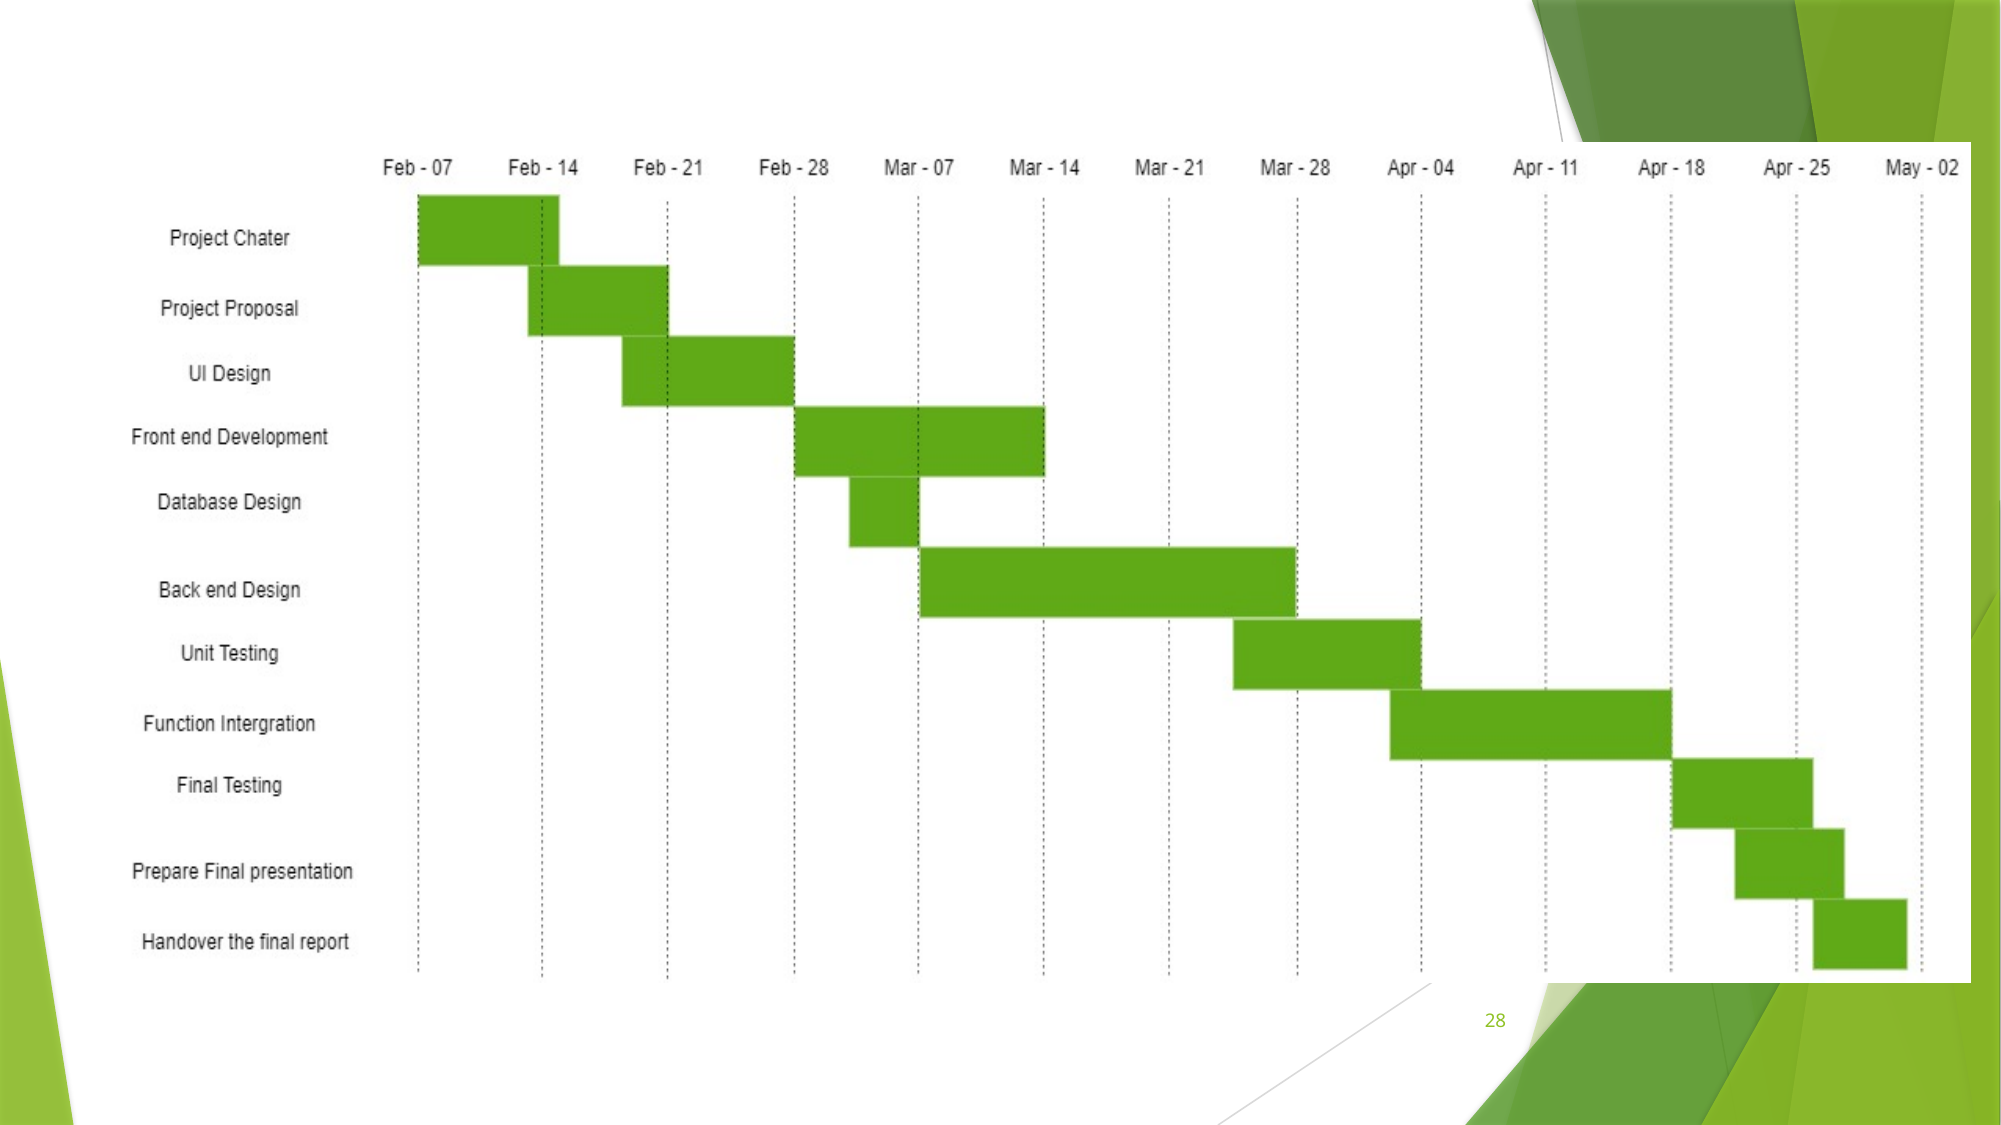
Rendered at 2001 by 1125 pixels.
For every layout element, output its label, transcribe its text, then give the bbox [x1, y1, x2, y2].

slide_number 28 [1409, 994, 1522, 1051]
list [120, 142, 1972, 983]
